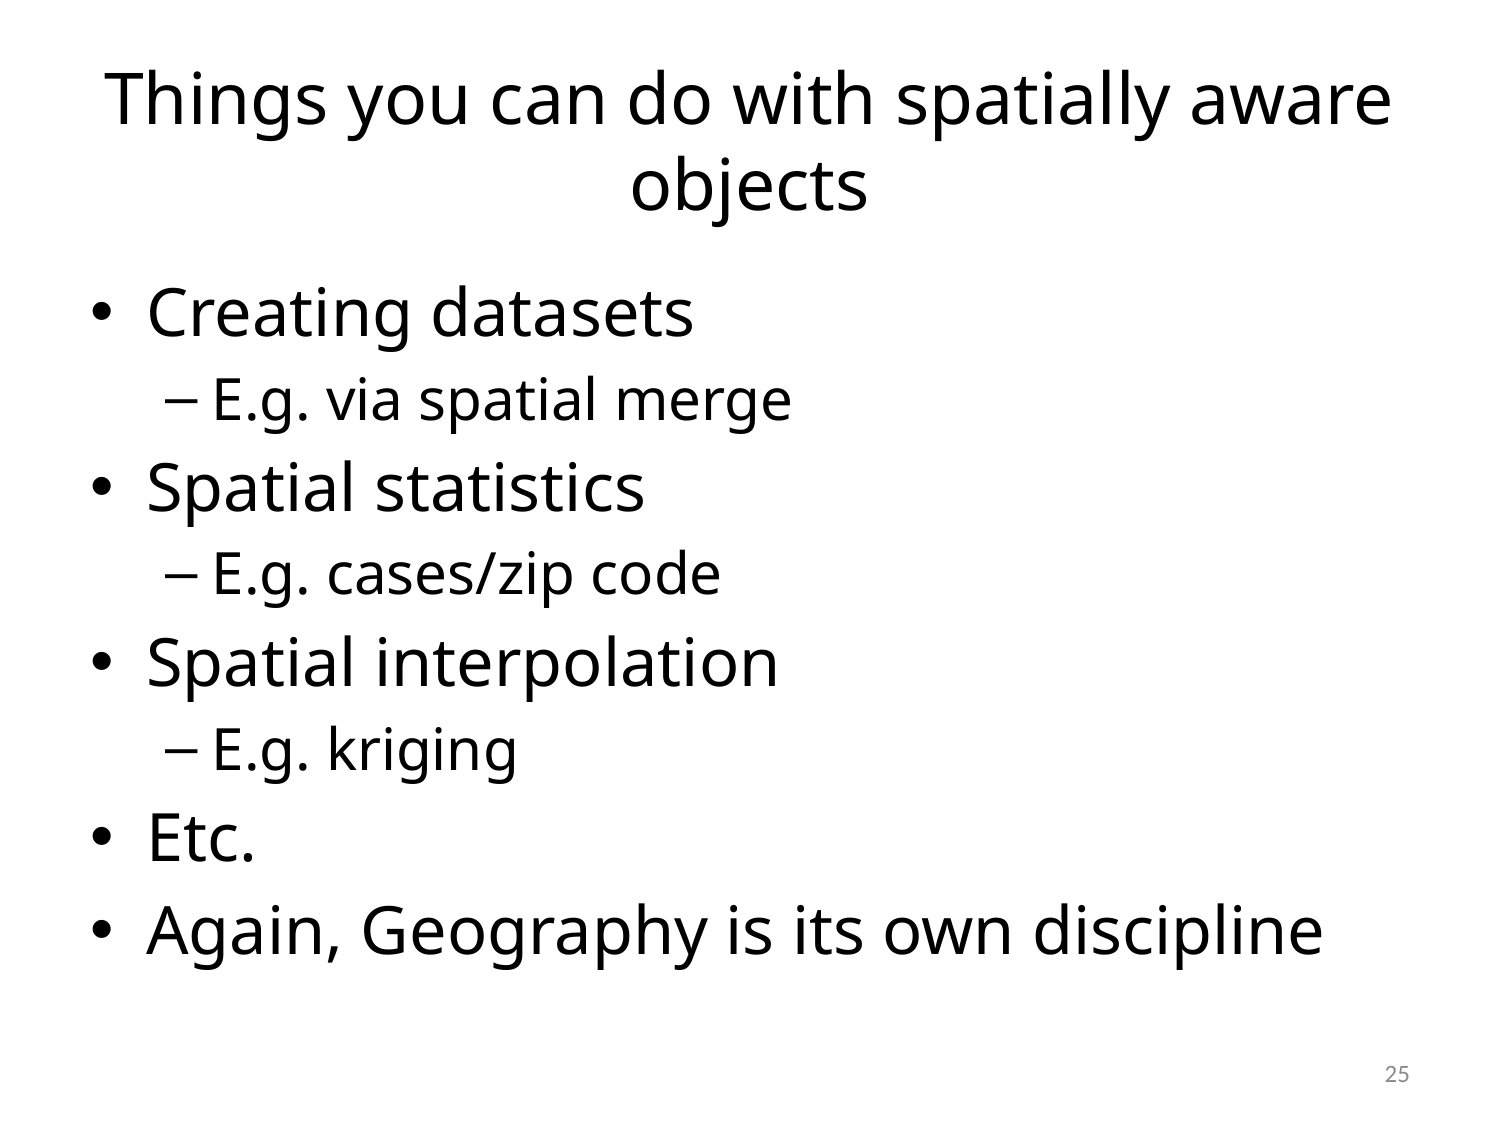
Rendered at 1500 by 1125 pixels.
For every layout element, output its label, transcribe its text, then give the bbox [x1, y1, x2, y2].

title Things you can do with spatially aware objects [75, 45, 1425, 233]
list Creating datasets E.g. via spatial merge Spatial statistics E.g. cases/zip code Spatial interpolation E.g. kriging Etc. Again, Geography is its own discipline [75, 262, 1425, 1005]
slide_number 25 [1074, 1042, 1425, 1103]
